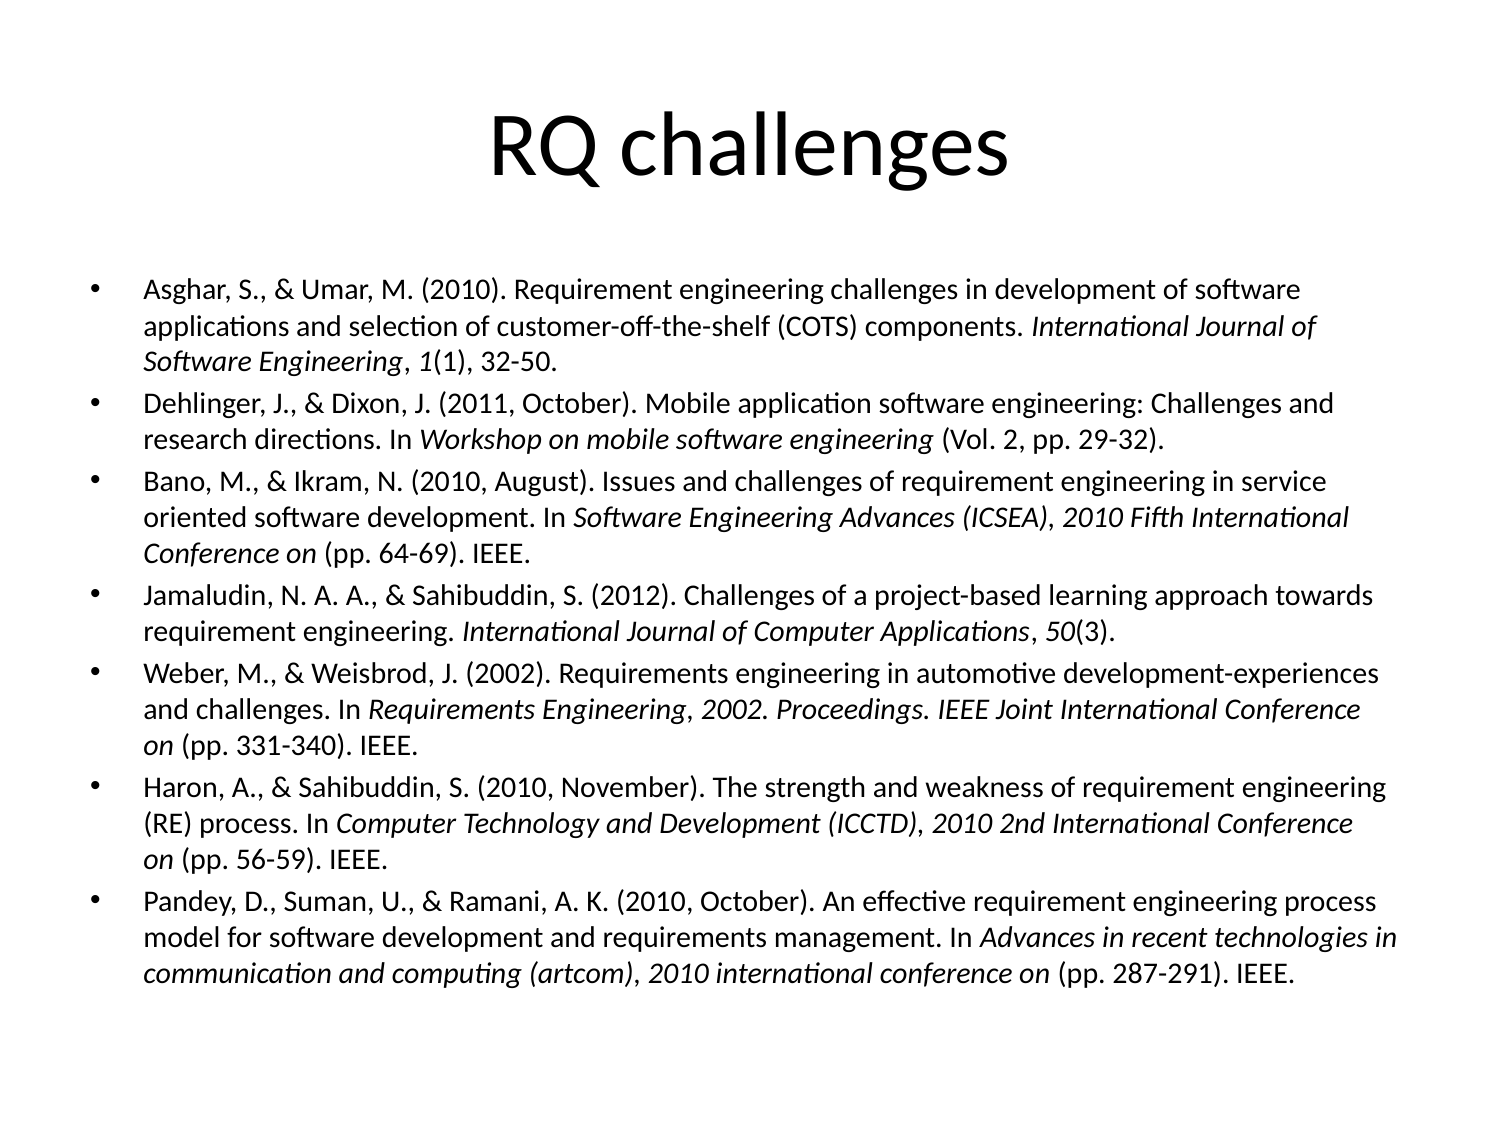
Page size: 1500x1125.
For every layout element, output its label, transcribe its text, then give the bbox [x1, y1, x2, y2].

list Asghar, S., & Umar, M. (2010). Requirement engineering challenges in development of software applications and selection of customer-off-the-shelf (COTS) components. International Journal of Software Engineering, 1(1), 32-50. Dehlinger, J., & Dixon, J. (2011, October). Mobile application software engineering: Challenges and research directions. In Workshop on mobile software engineering (Vol. 2, pp. 29-32). Bano, M., & Ikram, N. (2010, August). Issues and challenges of requirement engineering in service oriented software development. In Software Engineering Advances (ICSEA), 2010 Fifth International Conference on (pp. 64-69). IEEE. Jamaludin, N. A. A., & Sahibuddin, S. (2012). Challenges of a project-based learning approach towards requirement engineering. International Journal of Computer Applications, 50(3). Weber, M., & Weisbrod, J. (2002). Requirements engineering in automotive development-experiences and challenges. In Requirements Engineering, 2002. Proceedings. IEEE Joint International Conference on (pp. 331-340). IEEE. Haron, A., & Sahibuddin, S. (2010, November). The strength and weakness of requirement engineering (RE) process. In Computer Technology and Development (ICCTD), 2010 2nd International Conference on (pp. 56-59). IEEE. Pandey, D., Suman, U., & Ramani, A. K. (2010, October). An effective requirement engineering process model for software development and requirements management. In Advances in recent technologies in communication and computing (artcom), 2010 international conference on (pp. 287-291). IEEE. [75, 262, 1425, 1005]
title RQ challenges [75, 45, 1425, 233]
